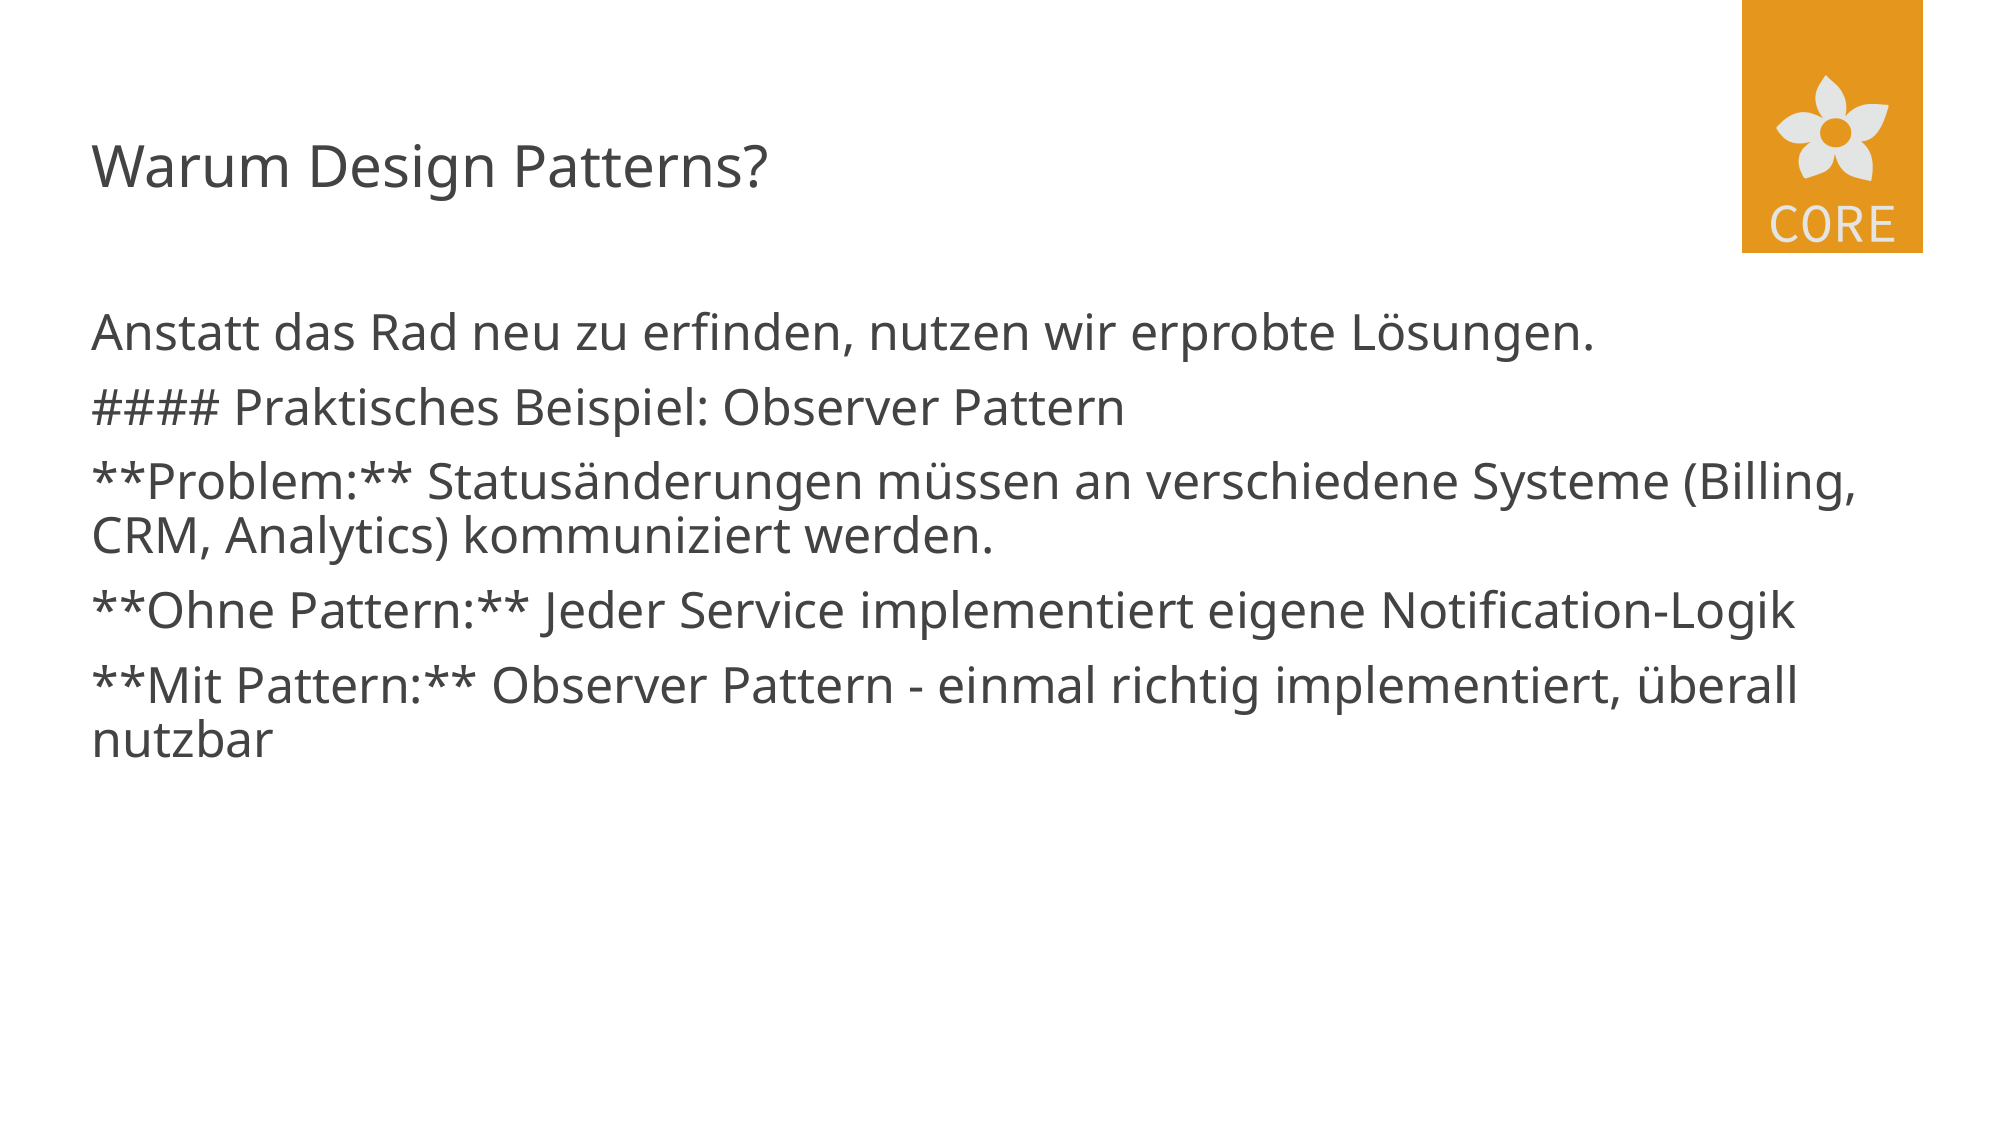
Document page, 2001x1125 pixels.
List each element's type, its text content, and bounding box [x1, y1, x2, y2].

picture [1742, 0, 1923, 253]
title Warum Design Patterns? [76, 59, 1732, 278]
list Anstatt das Rad neu zu erfinden, nutzen wir erprobte Lösungen. #### Praktisches Beispiel: Observer Pattern **Problem:** Statusänderungen müssen an verschiedene Systeme (Billing, CRM, Analytics) kommuniziert werden. **Ohne Pattern:** Jeder Service implementiert eigene Notification-Logik **Mit Pattern:** Observer Pattern - einmal richtig implementiert, überall nutzbar [76, 299, 1919, 1066]
